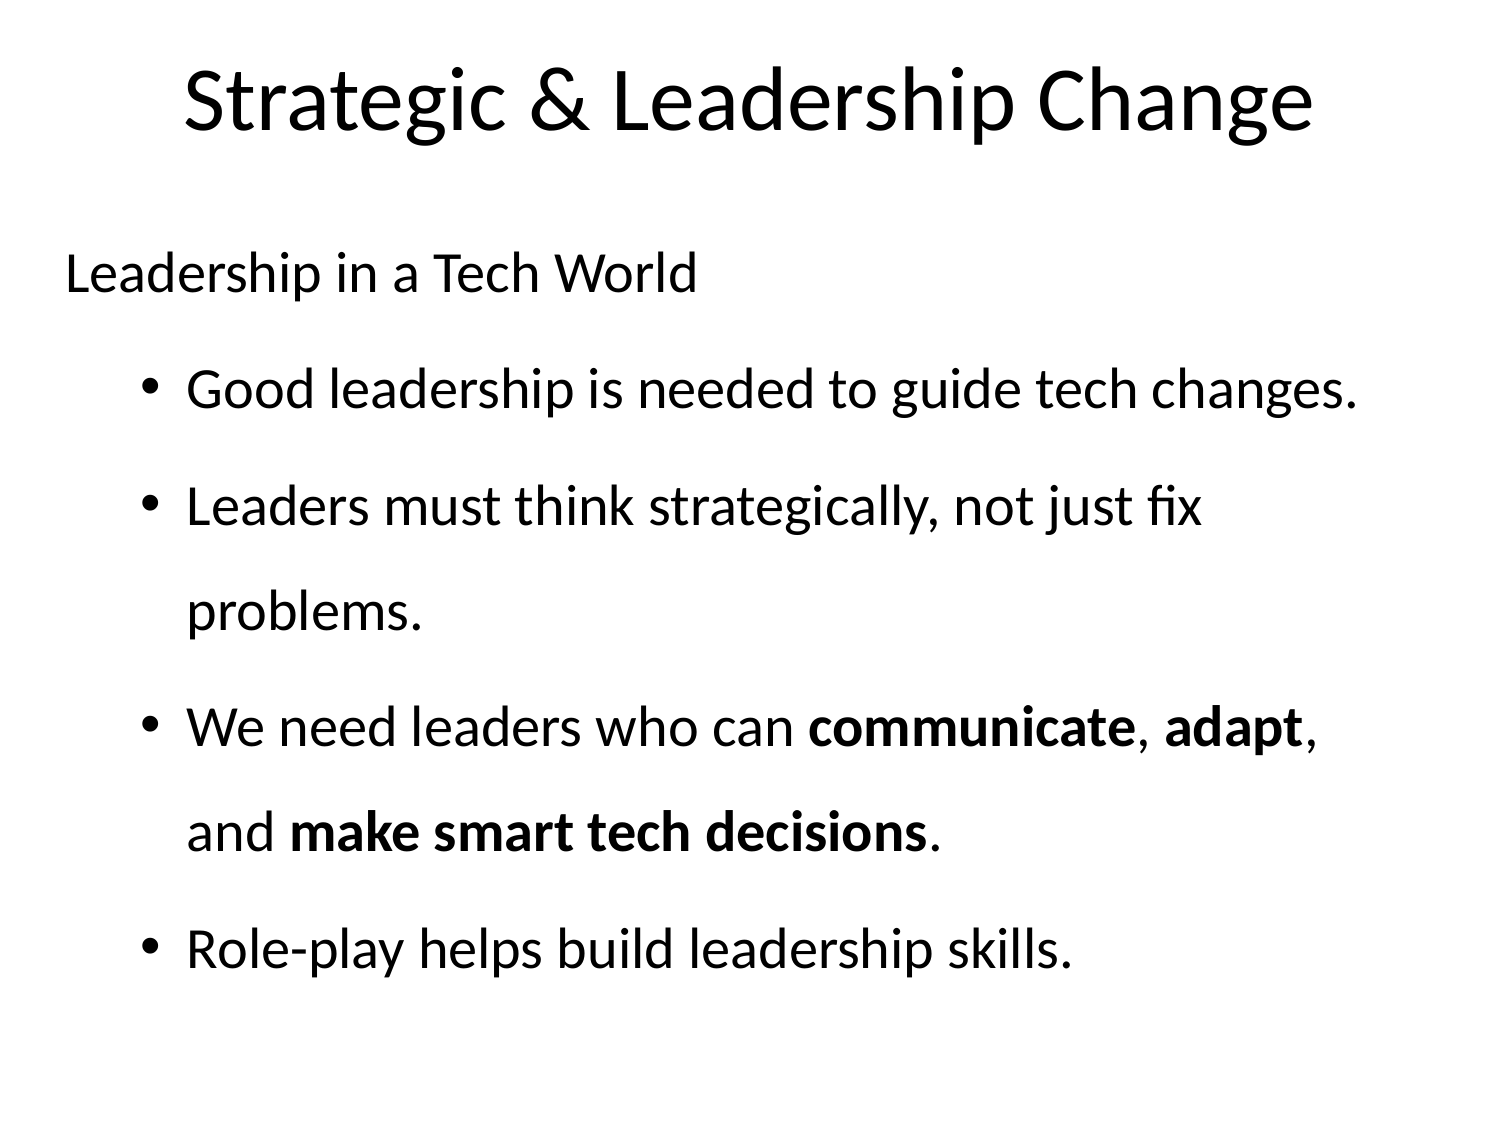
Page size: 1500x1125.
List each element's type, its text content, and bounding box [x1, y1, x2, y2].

title Strategic & Leadership Change [75, 0, 1425, 188]
list Leadership in a Tech World Good leadership is needed to guide tech changes. Leaders must think strategically, not just fix problems. We need leaders who can communicate, adapt, and make smart tech decisions. Role-play helps build leadership skills. [50, 191, 1400, 1000]
